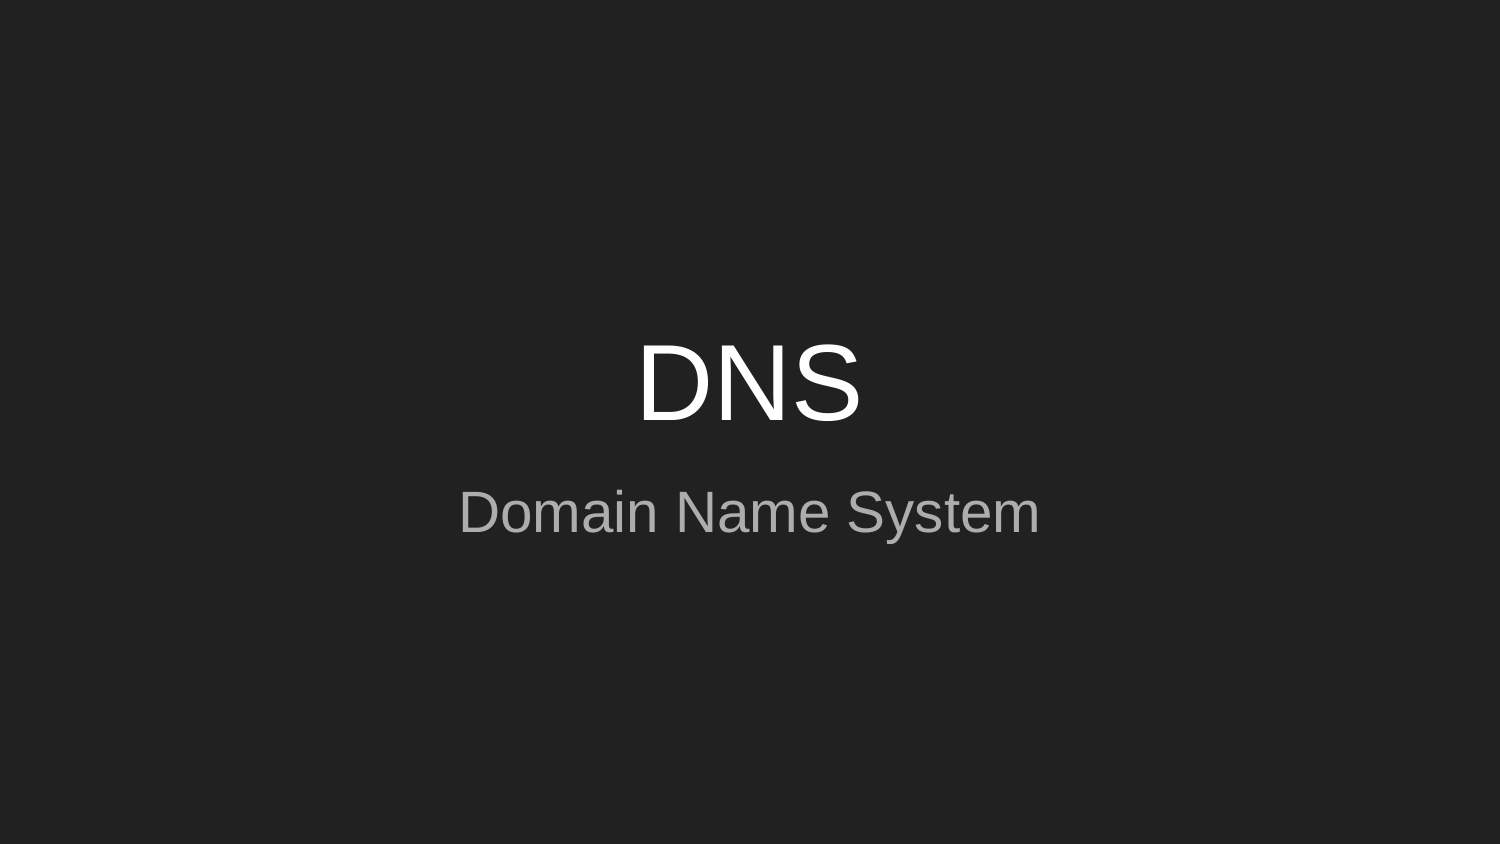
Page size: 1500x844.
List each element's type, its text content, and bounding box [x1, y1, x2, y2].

title DNS [51, 122, 1449, 459]
subtitle Domain Name System [51, 464, 1449, 595]
